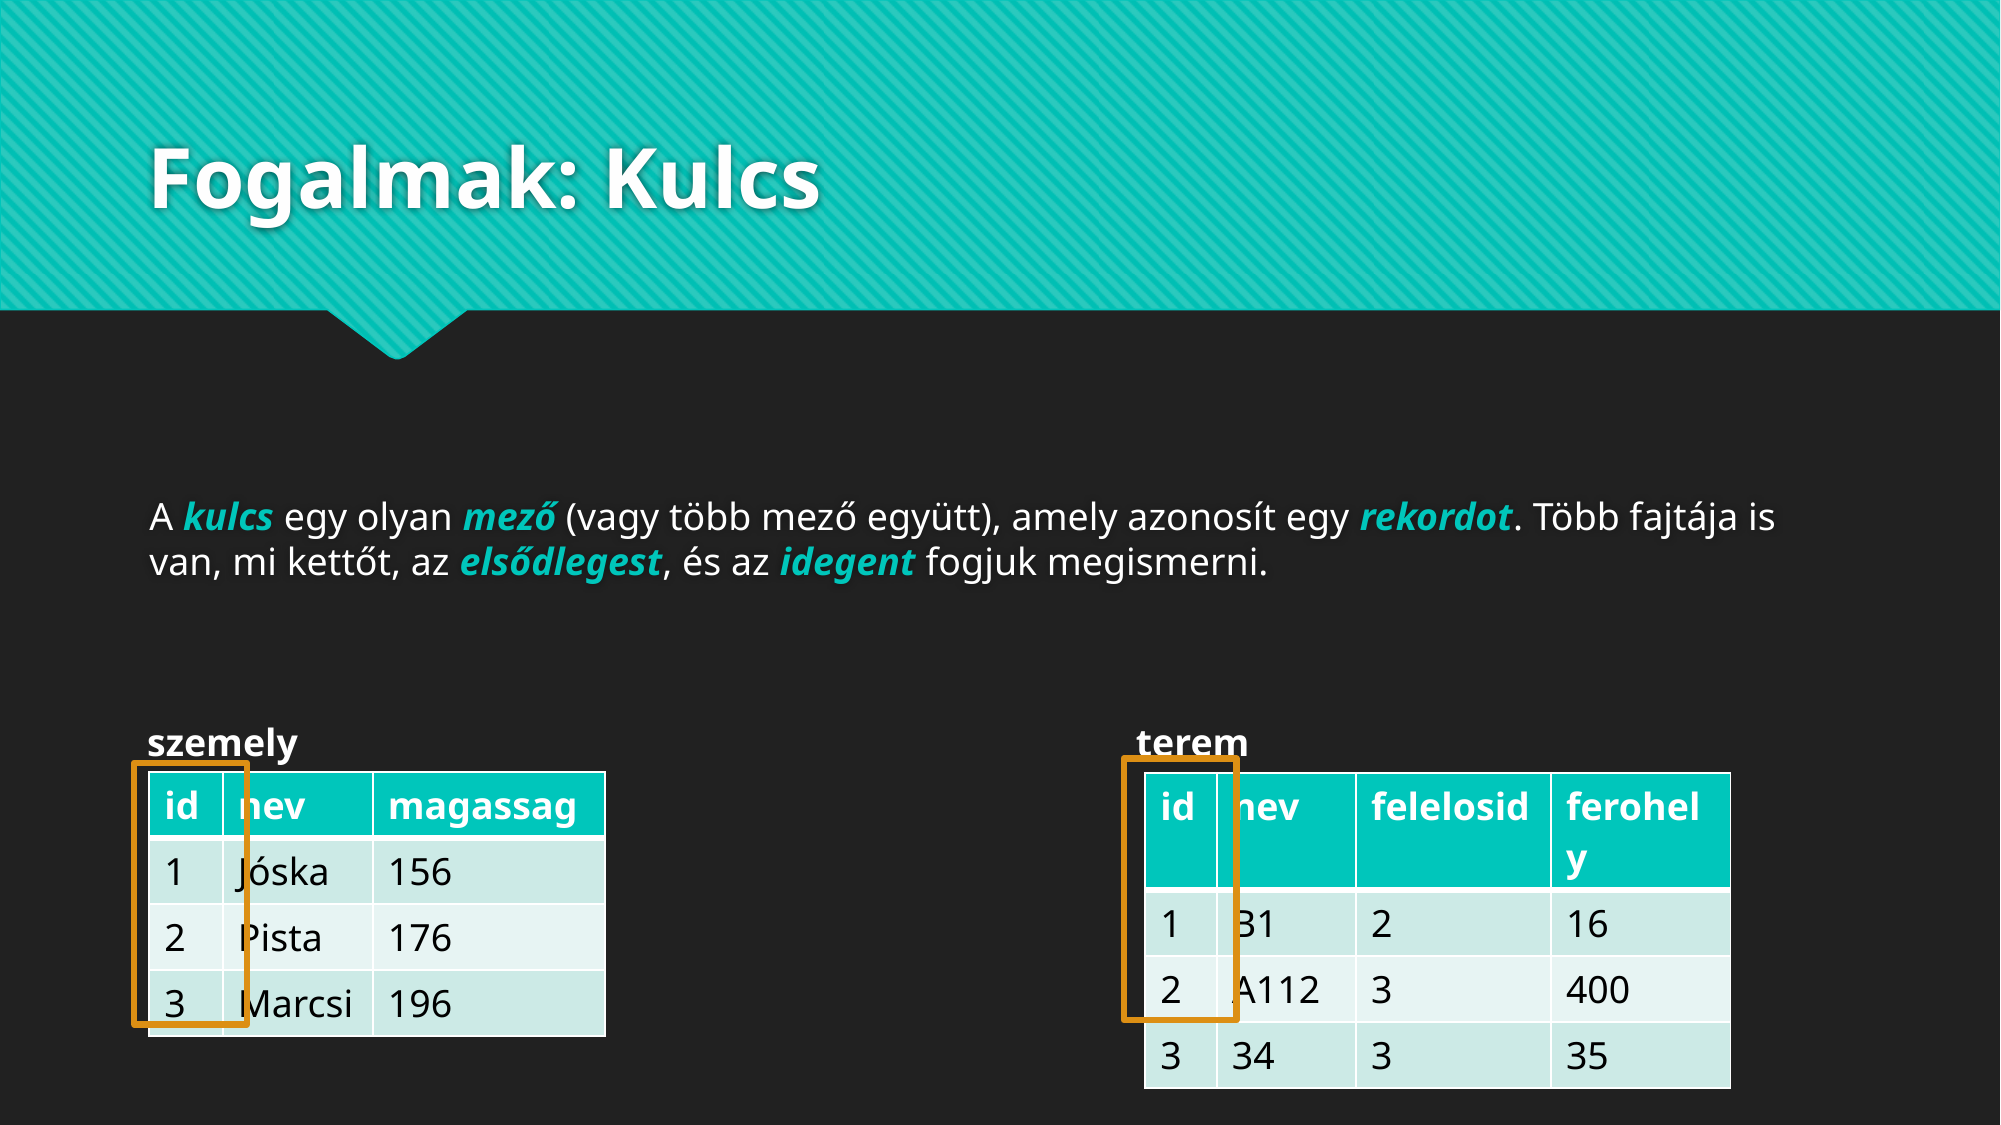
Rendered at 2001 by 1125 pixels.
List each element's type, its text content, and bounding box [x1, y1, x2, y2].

table_cell 3 [150, 1026, 222, 1035]
table_cell 400 [1552, 957, 1730, 1021]
text_box [1123, 757, 1238, 1022]
table_header ferohely [1552, 774, 1730, 887]
table_cell 3 [1146, 1023, 1216, 1087]
table_cell 176 [374, 905, 604, 969]
table_cell B1 [1238, 893, 1355, 955]
table_header magassag [374, 773, 604, 835]
table_cell Jóska [248, 841, 372, 903]
table_cell 156 [374, 841, 604, 903]
table_cell 3 [1357, 957, 1550, 1021]
table_cell 2 [1357, 893, 1550, 955]
table_header nev [248, 773, 372, 835]
table_header felelosid [1357, 774, 1550, 887]
table_cell Marcsi [224, 971, 372, 1035]
table_cell Pista [248, 905, 372, 969]
list A kulcs egy olyan mező (vagy több mező együtt), amely azonosít egy rekordot. Több fajtája is van, mi kettőt, az elsődlegest, és az idegent fogjuk megismerni. [134, 364, 1866, 711]
table_cell A112 [1238, 957, 1355, 1021]
table_cell 196 [374, 971, 604, 1035]
table_cell 34 [1218, 1023, 1355, 1087]
text_box terem [1120, 712, 1265, 772]
title Fogalmak: Kulcs [132, 73, 1868, 233]
text_box [133, 761, 248, 1026]
text_box szemely [132, 711, 313, 771]
table_cell 3 [1357, 1023, 1550, 1087]
table_cell 35 [1552, 1023, 1730, 1087]
table_header nev [1238, 774, 1355, 887]
table_cell 16 [1552, 893, 1730, 955]
